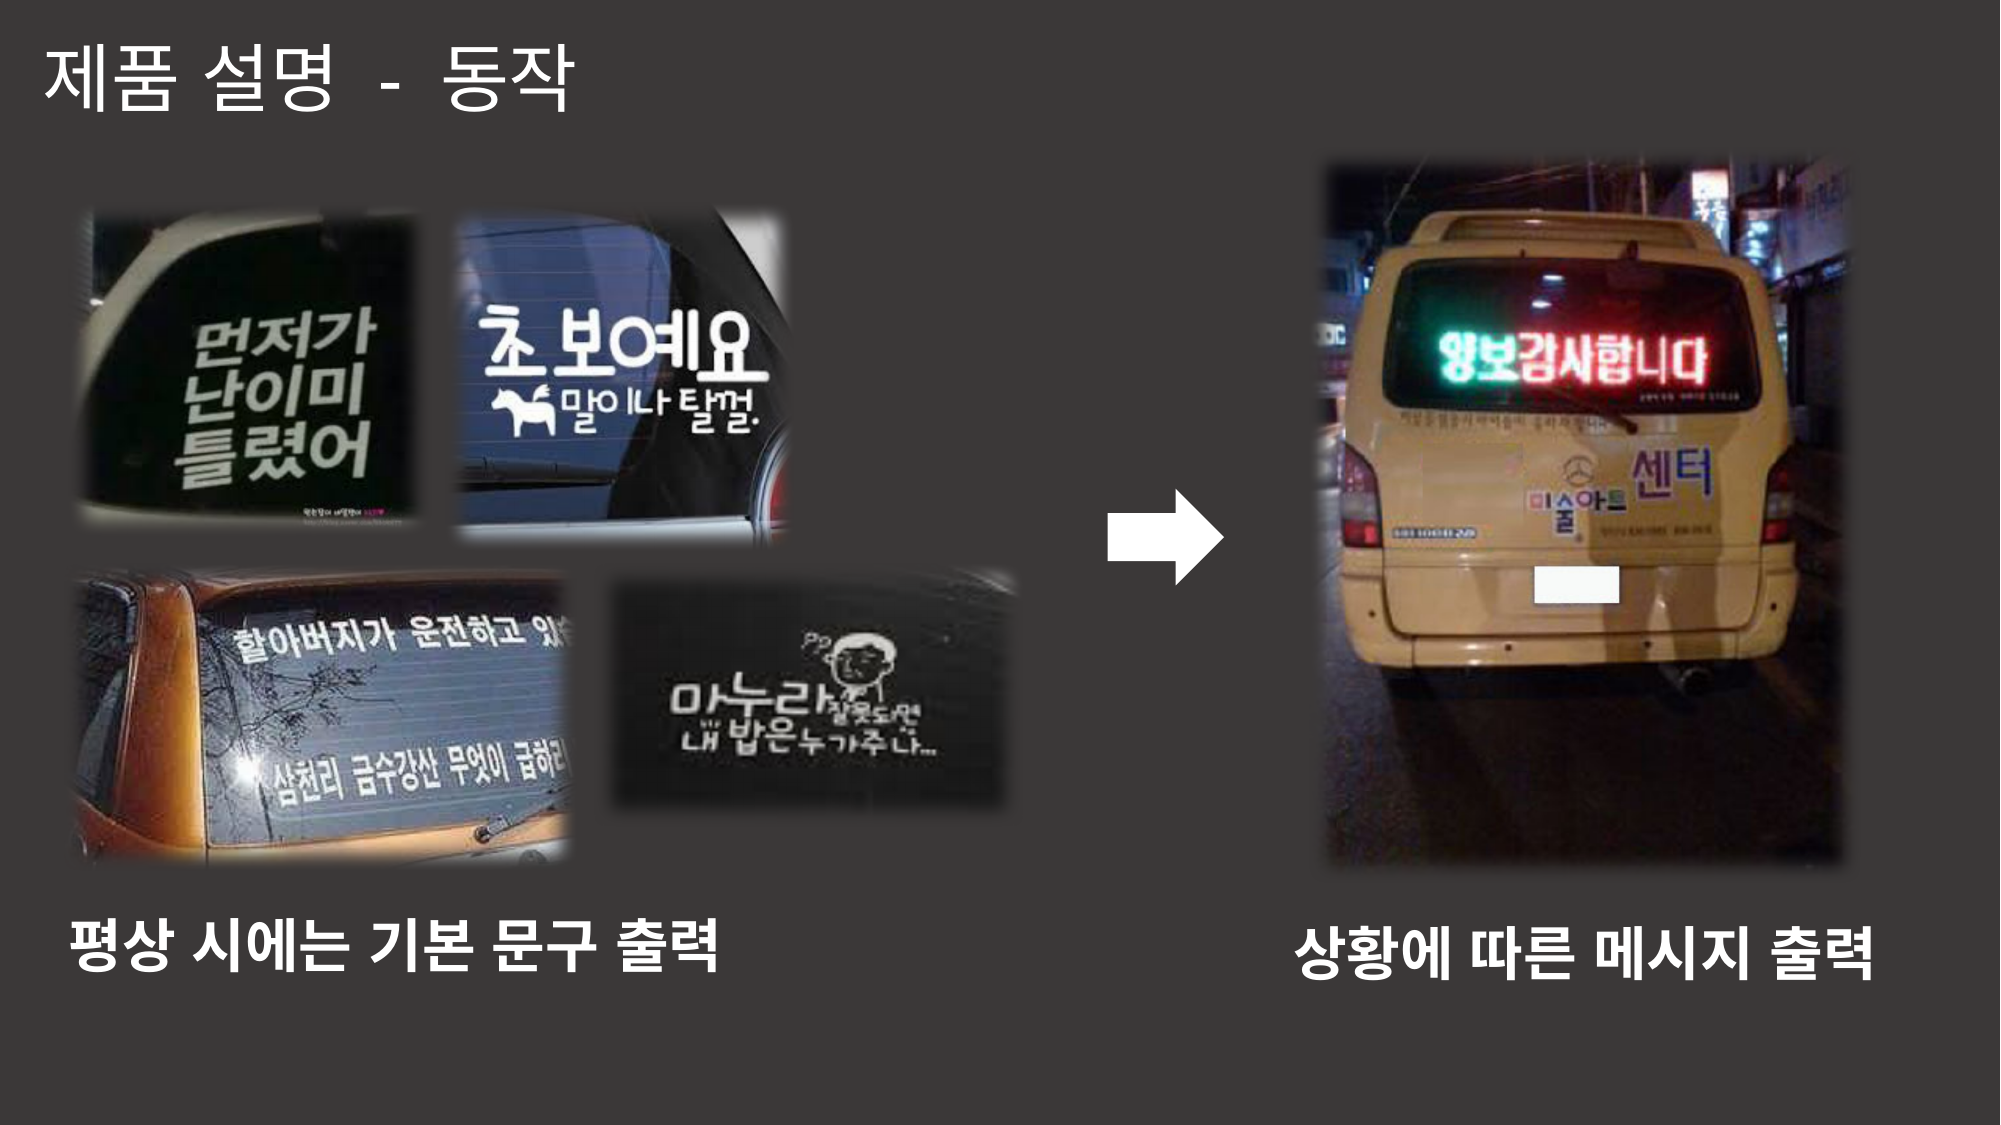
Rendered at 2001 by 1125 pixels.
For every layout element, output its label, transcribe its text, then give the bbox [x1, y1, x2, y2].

text_box 제품 설명 - 동작 [27, 24, 1753, 141]
text_box [1107, 488, 1225, 586]
picture [593, 562, 1023, 827]
picture [67, 201, 433, 538]
picture [62, 562, 578, 872]
picture [444, 201, 795, 552]
text_box 상황에 따른 메시지 출력 [1278, 910, 1970, 995]
picture [1308, 146, 1861, 884]
list 평상 시에는 기본 문구 출력 [53, 910, 813, 1016]
